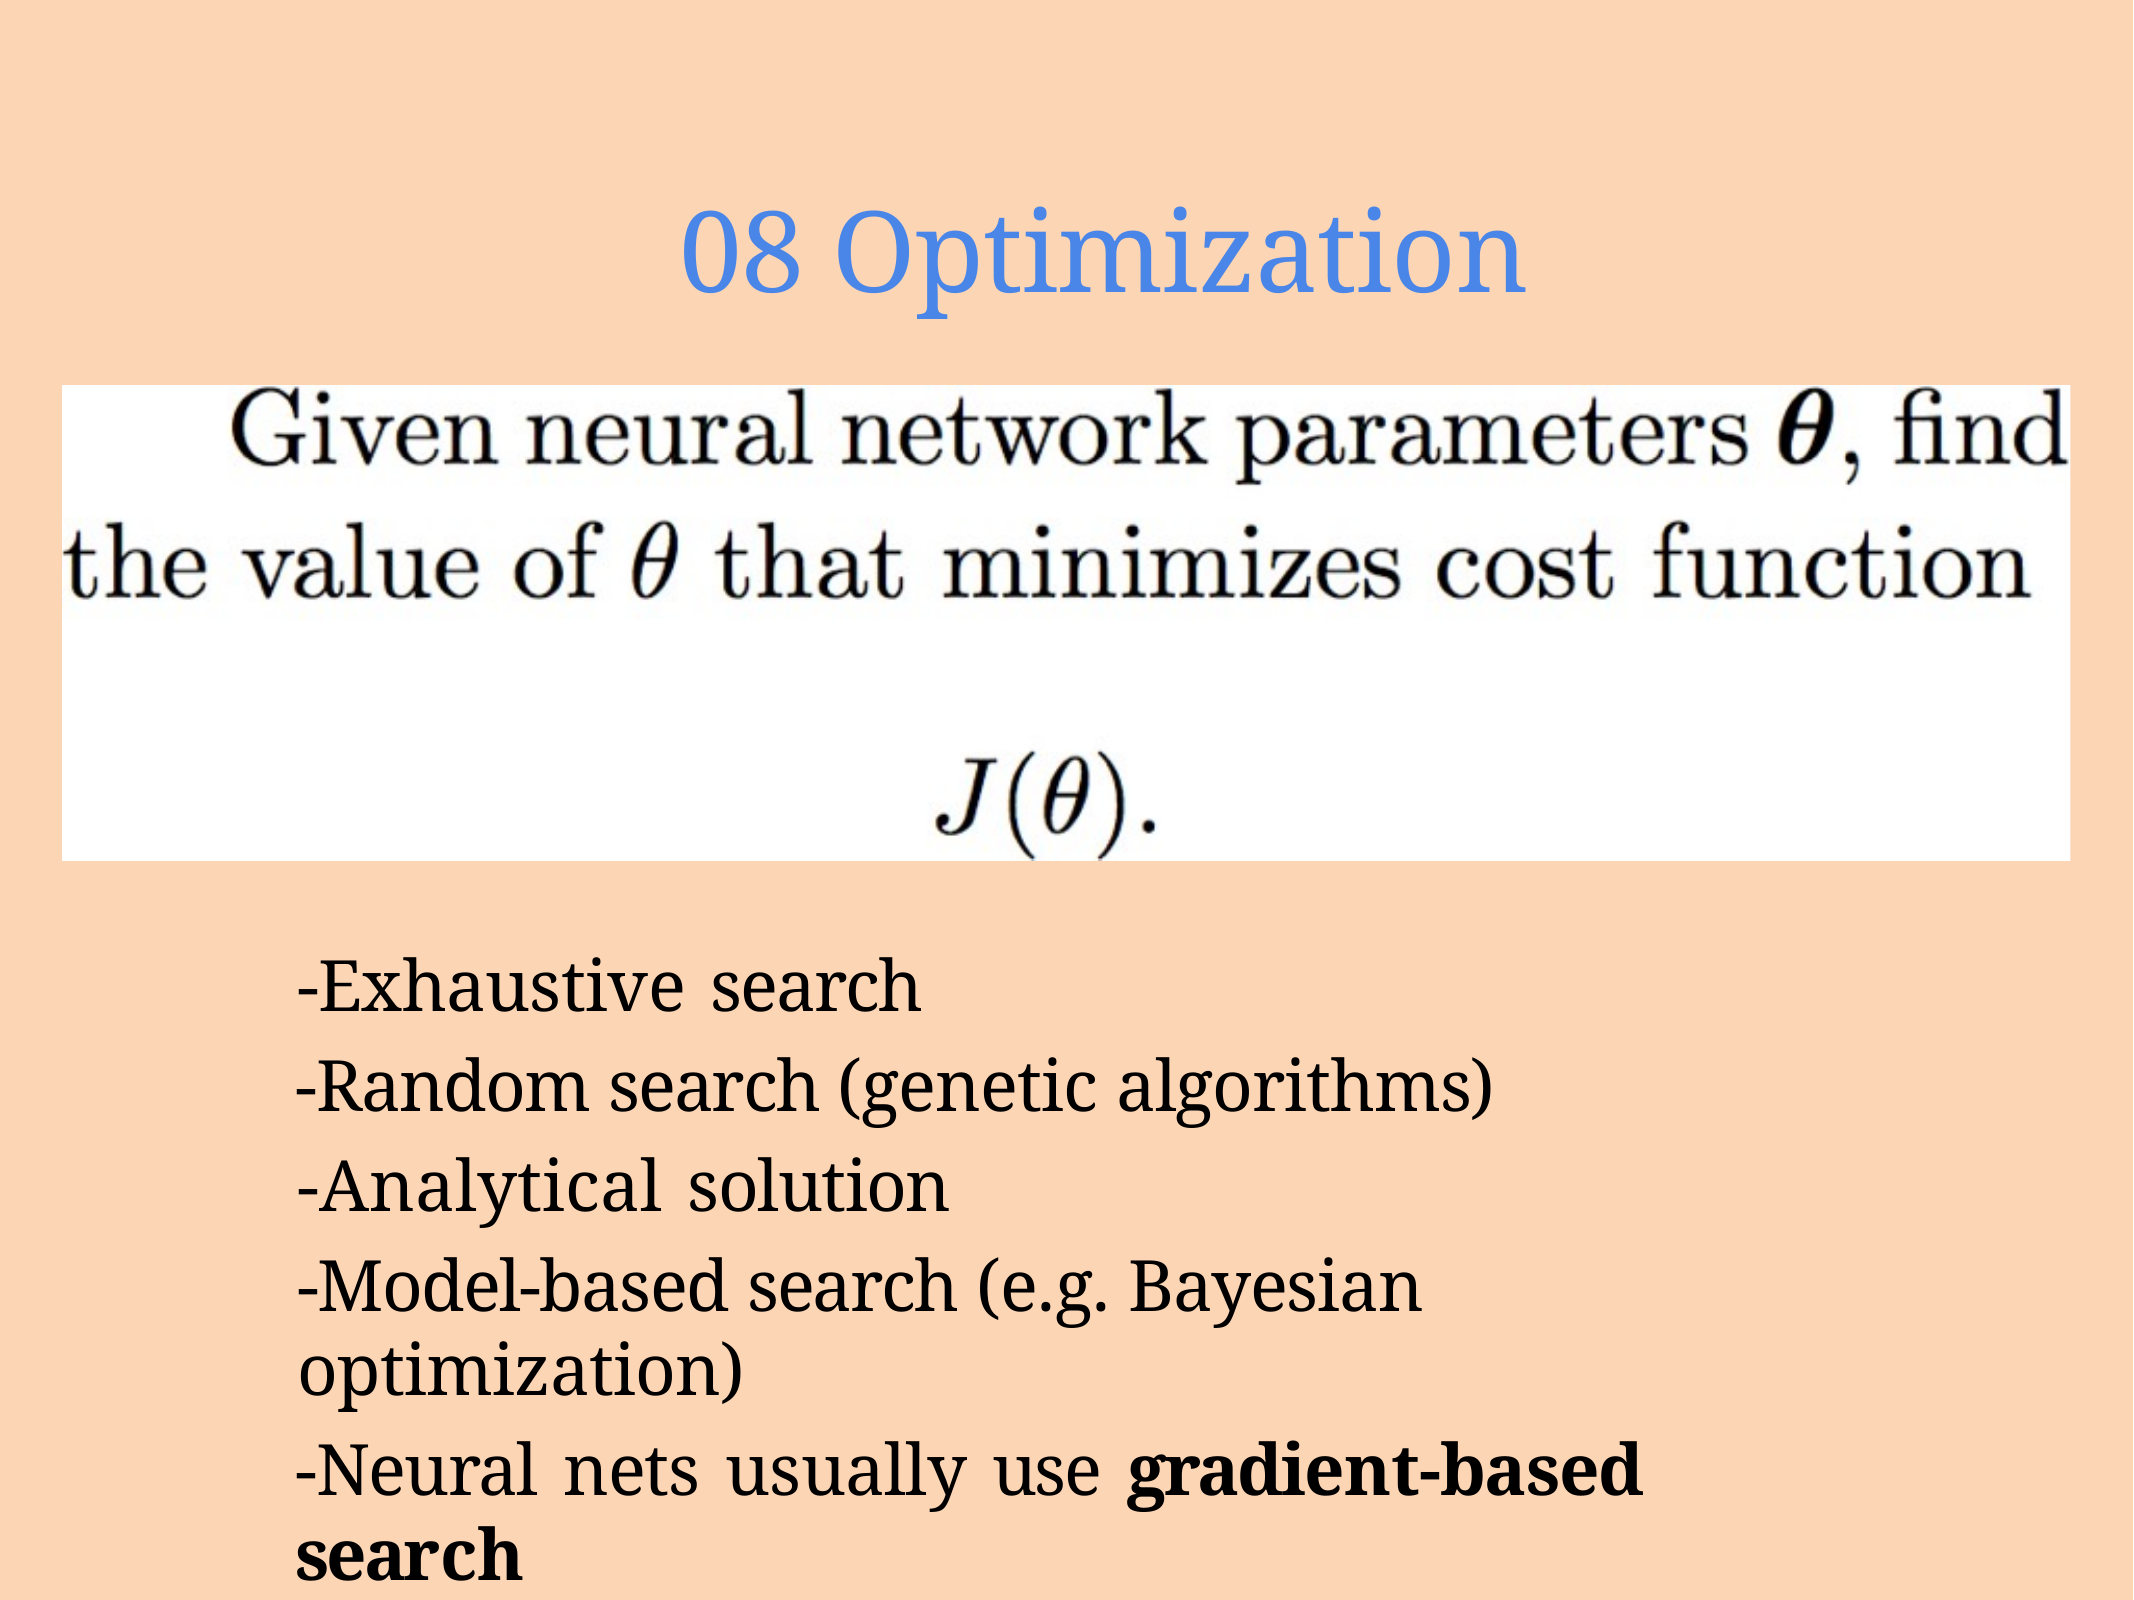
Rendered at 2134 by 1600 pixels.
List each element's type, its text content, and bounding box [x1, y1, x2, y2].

text_box 08 Optimization [679, 169, 1591, 316]
text_box -Exhaustive search -Random search (genetic algorithms) -Analytical solution -Model-based search (e.g. Bayesian optimization) -Neural nets usually use gradient-based search [295, 923, 1837, 1595]
text_box [62, 385, 2071, 861]
